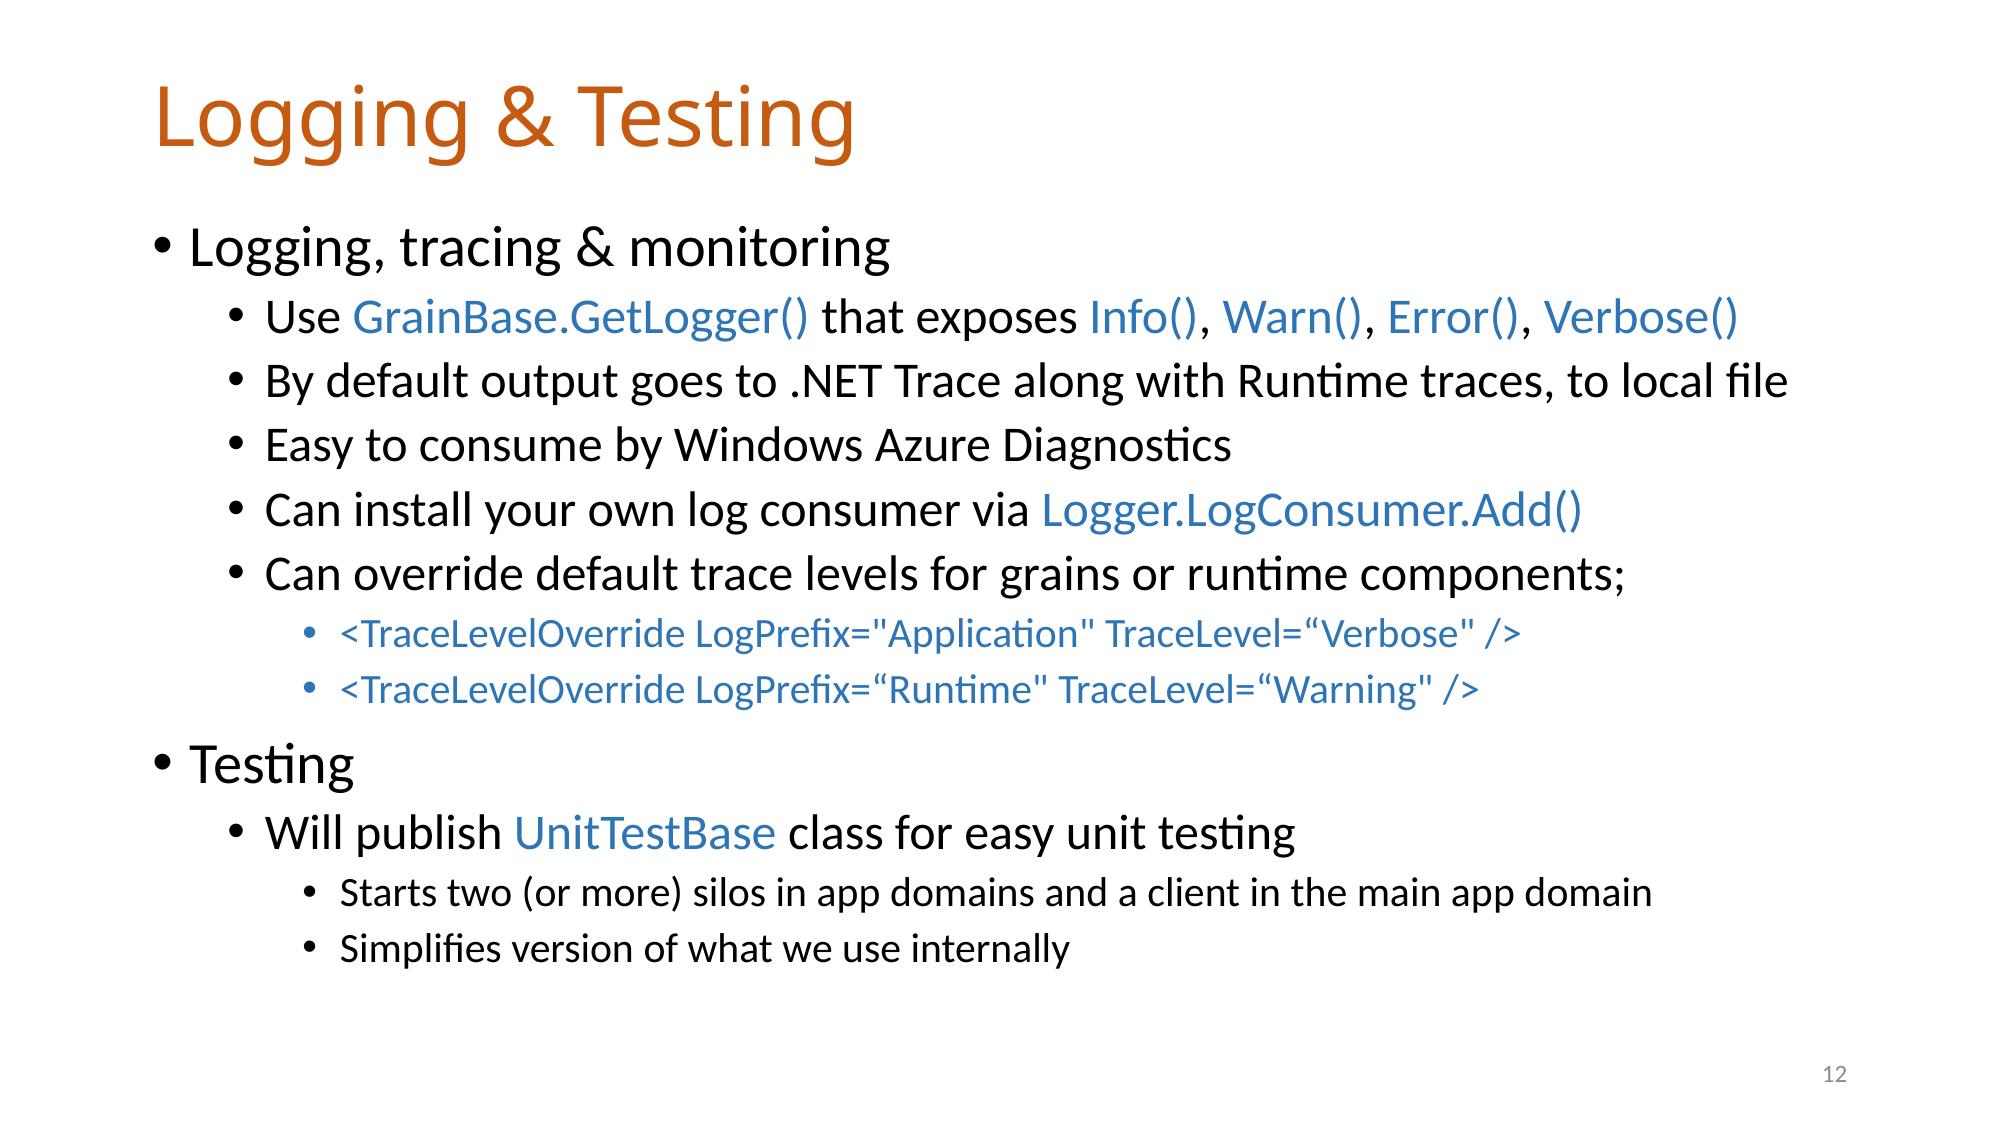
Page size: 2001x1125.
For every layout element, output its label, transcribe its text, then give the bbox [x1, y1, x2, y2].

slide_number 12 [1412, 1042, 1863, 1103]
list Logging, tracing & monitoring Use GrainBase.GetLogger() that exposes Info(), Warn(), Error(), Verbose() By default output goes to .NET Trace along with Runtime traces, to local file Easy to consume by Windows Azure Diagnostics Can install your own log consumer via Logger.LogConsumer.Add() Can override default trace levels for grains or runtime components; <TraceLevelOverride LogPrefix="Application" TraceLevel=“Verbose" /> <TraceLevelOverride LogPrefix=“Runtime" TraceLevel=“Warning" /> Testing Will publish UnitTestBase class for easy unit testing Starts two (or more) silos in app domains and a client in the main app domain Simplifies version of what we use internally [137, 209, 1863, 1014]
title Logging & Testing [137, 59, 1863, 179]
